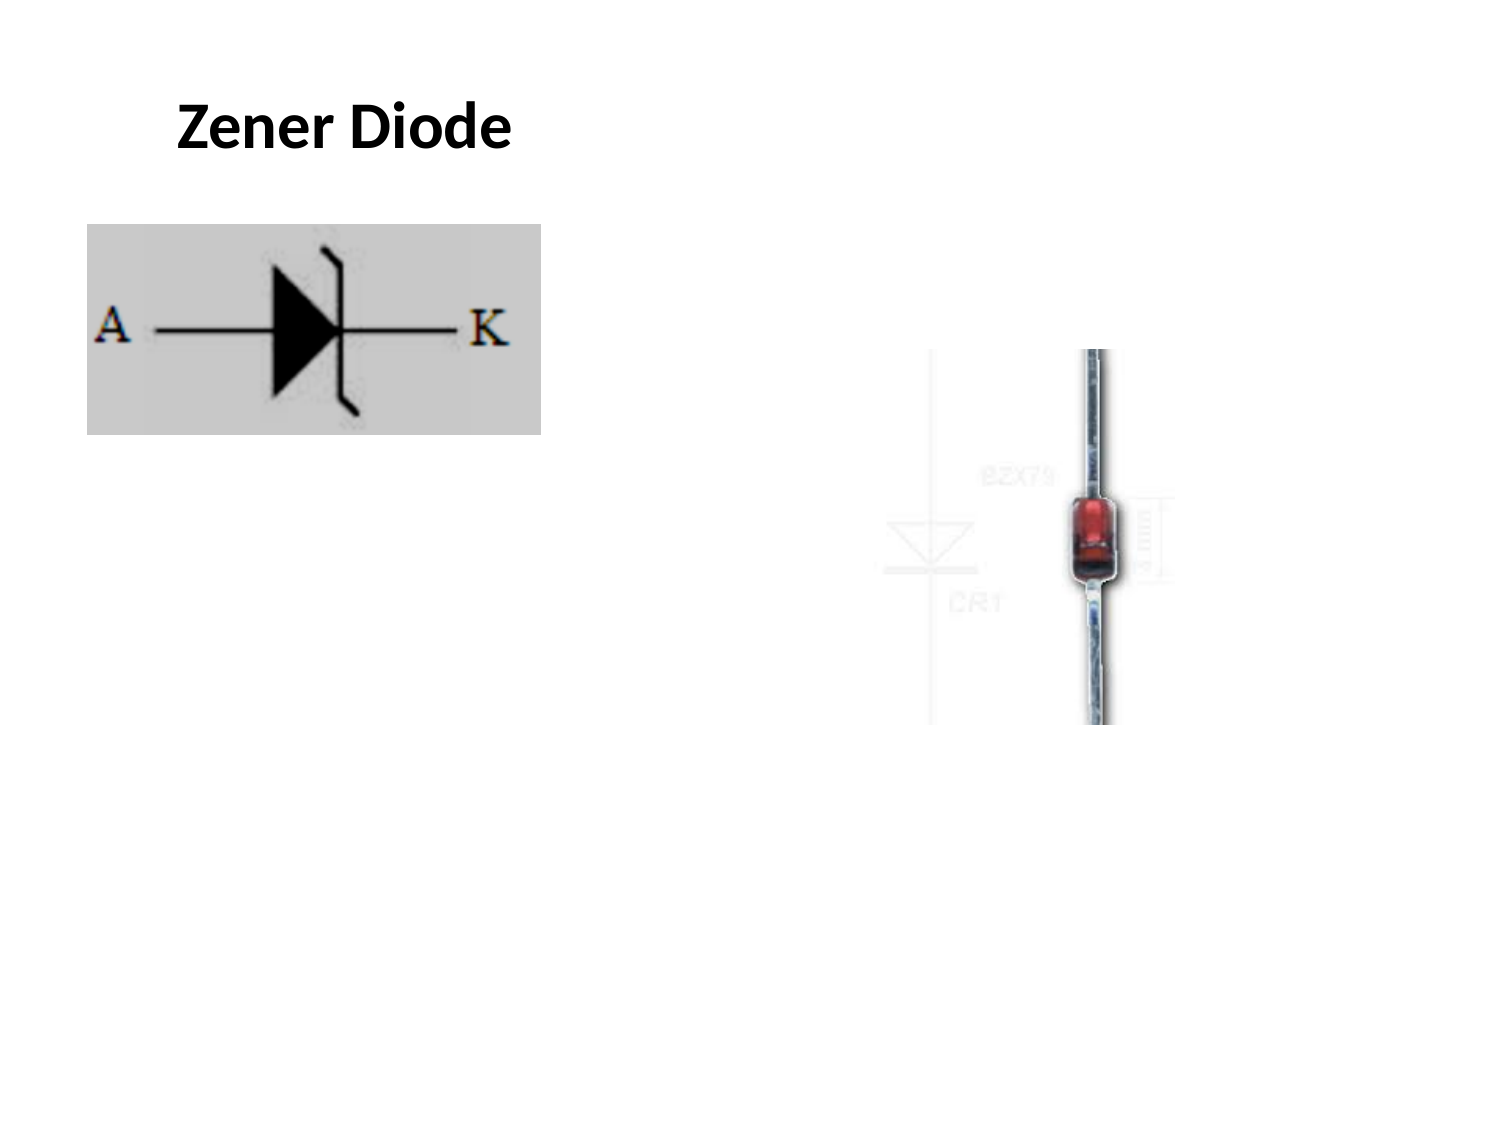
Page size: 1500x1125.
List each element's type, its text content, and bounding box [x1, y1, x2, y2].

text_box Zener Diode [162, 74, 865, 170]
picture [87, 224, 541, 435]
picture [862, 349, 1176, 726]
